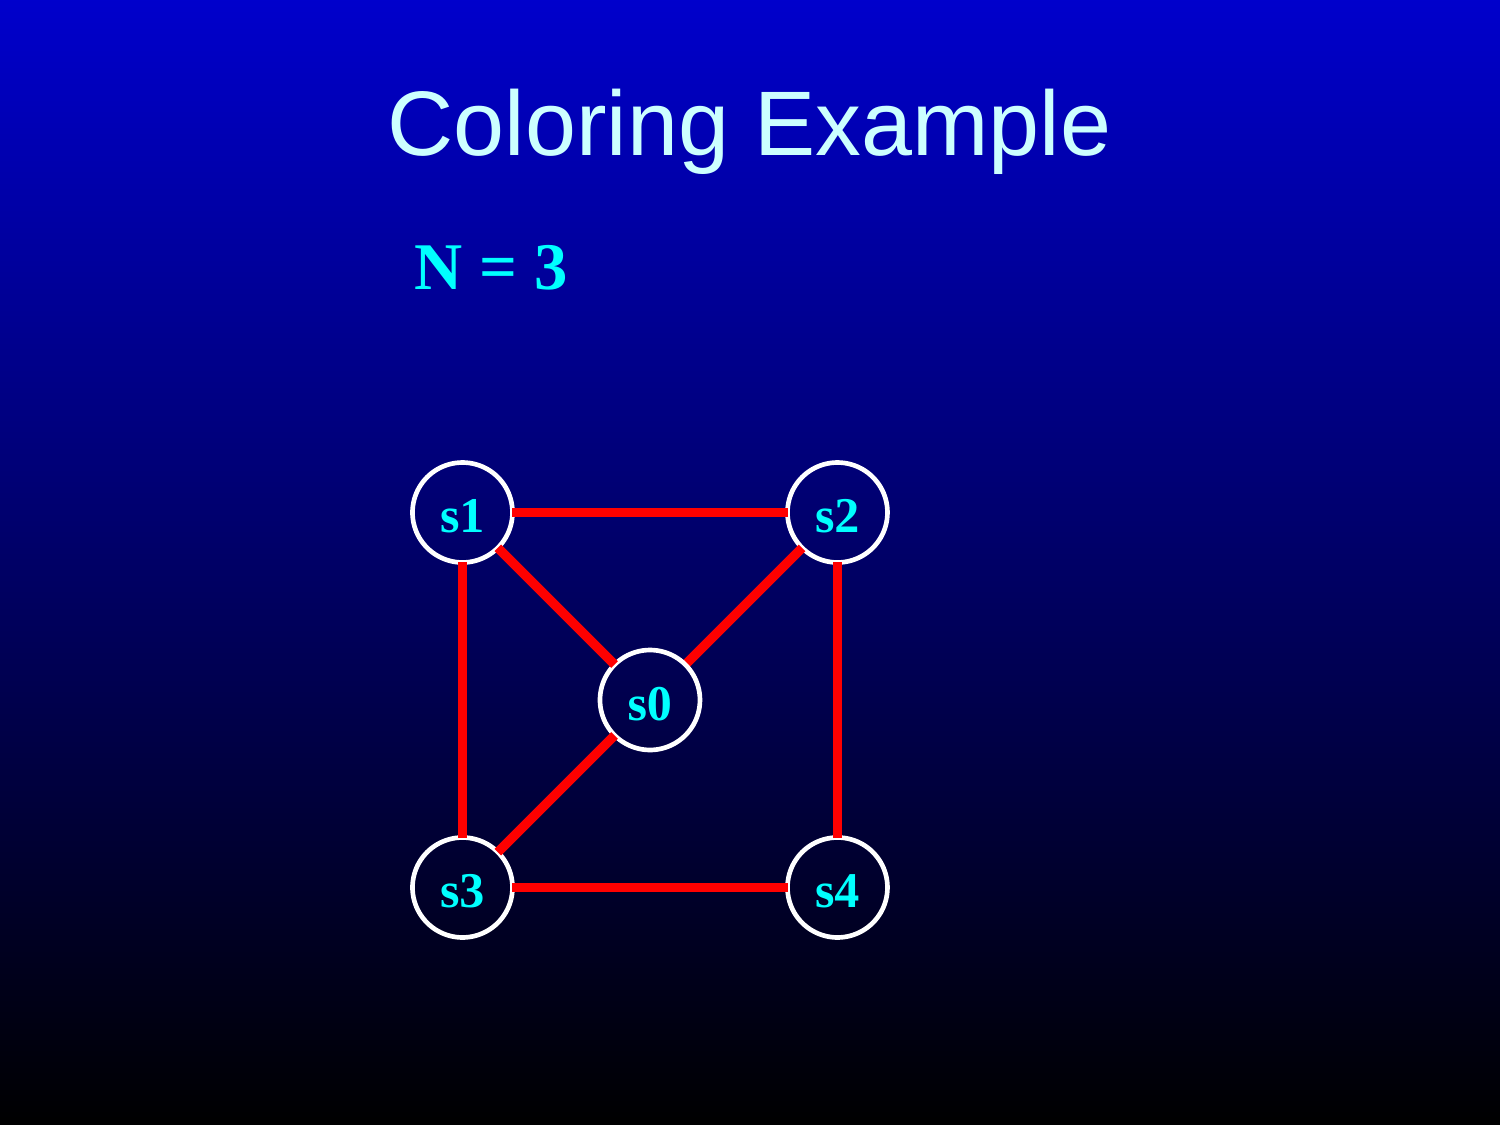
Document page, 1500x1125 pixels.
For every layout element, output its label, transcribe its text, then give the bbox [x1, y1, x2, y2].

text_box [497, 737, 615, 850]
text_box [429, 837, 492, 850]
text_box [497, 549, 615, 663]
text_box [787, 479, 800, 544]
text_box s0 [612, 662, 687, 738]
text_box [600, 671, 612, 732]
text_box [687, 671, 700, 734]
text_box s3 [425, 850, 500, 925]
text_box [500, 479, 513, 544]
title Coloring Example [62, 24, 1438, 213]
text_box s4 [800, 850, 875, 925]
text_box s1 [425, 475, 500, 550]
text_box [804, 925, 871, 938]
text_box [875, 479, 888, 546]
text_box s2 [800, 475, 875, 550]
text_box [804, 837, 871, 850]
text_box [806, 550, 871, 563]
text_box [429, 550, 494, 563]
text_box [875, 854, 888, 921]
text_box [618, 738, 683, 751]
text_box [429, 925, 496, 938]
text_box [500, 858, 513, 921]
text_box [787, 854, 800, 921]
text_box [685, 549, 803, 663]
text_box [804, 462, 871, 475]
text_box [619, 650, 680, 662]
text_box [429, 462, 496, 475]
text_box [412, 479, 425, 546]
text_box N = 3 [399, 215, 583, 310]
text_box [412, 854, 425, 921]
